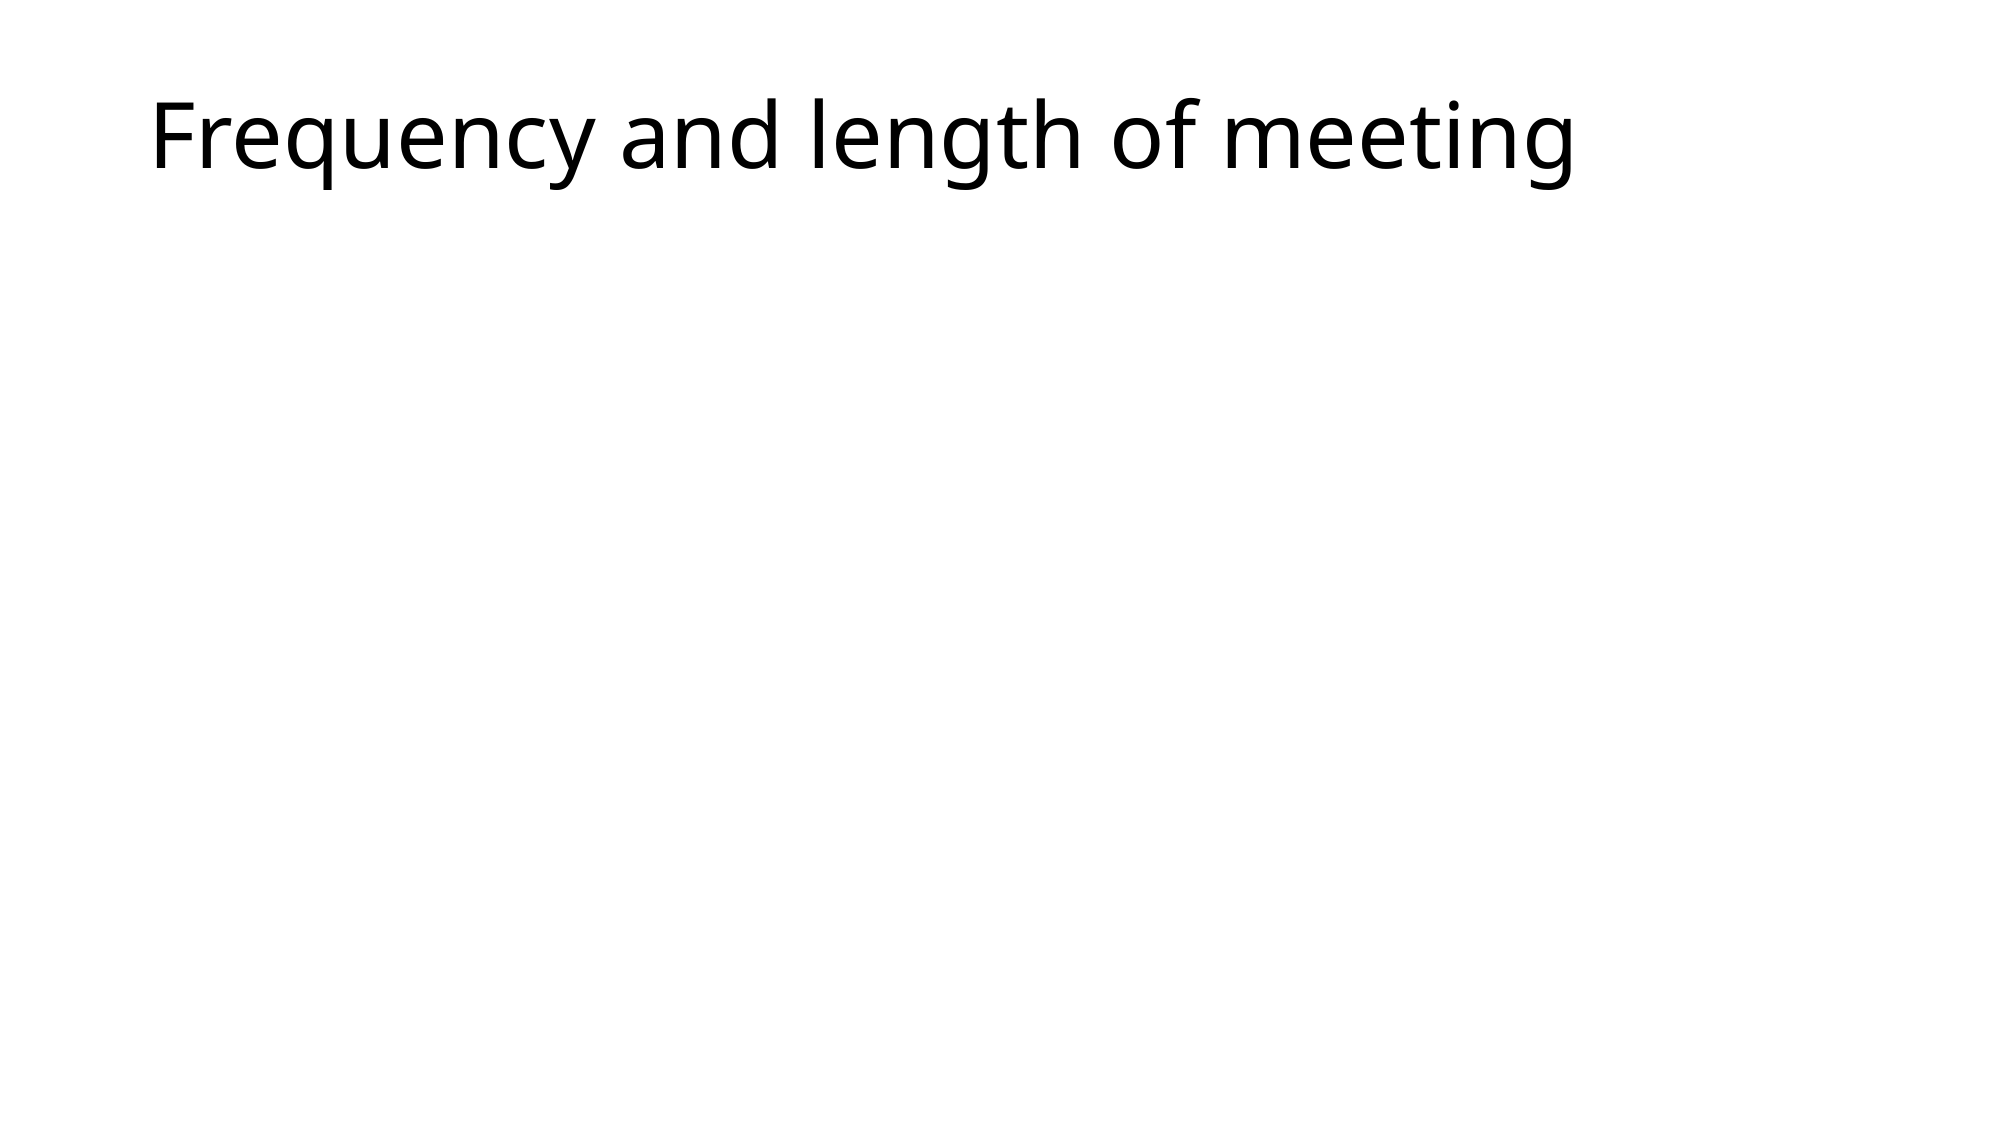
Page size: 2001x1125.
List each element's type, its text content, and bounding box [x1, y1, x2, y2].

title Frequency and length of meeting [133, 45, 1867, 233]
